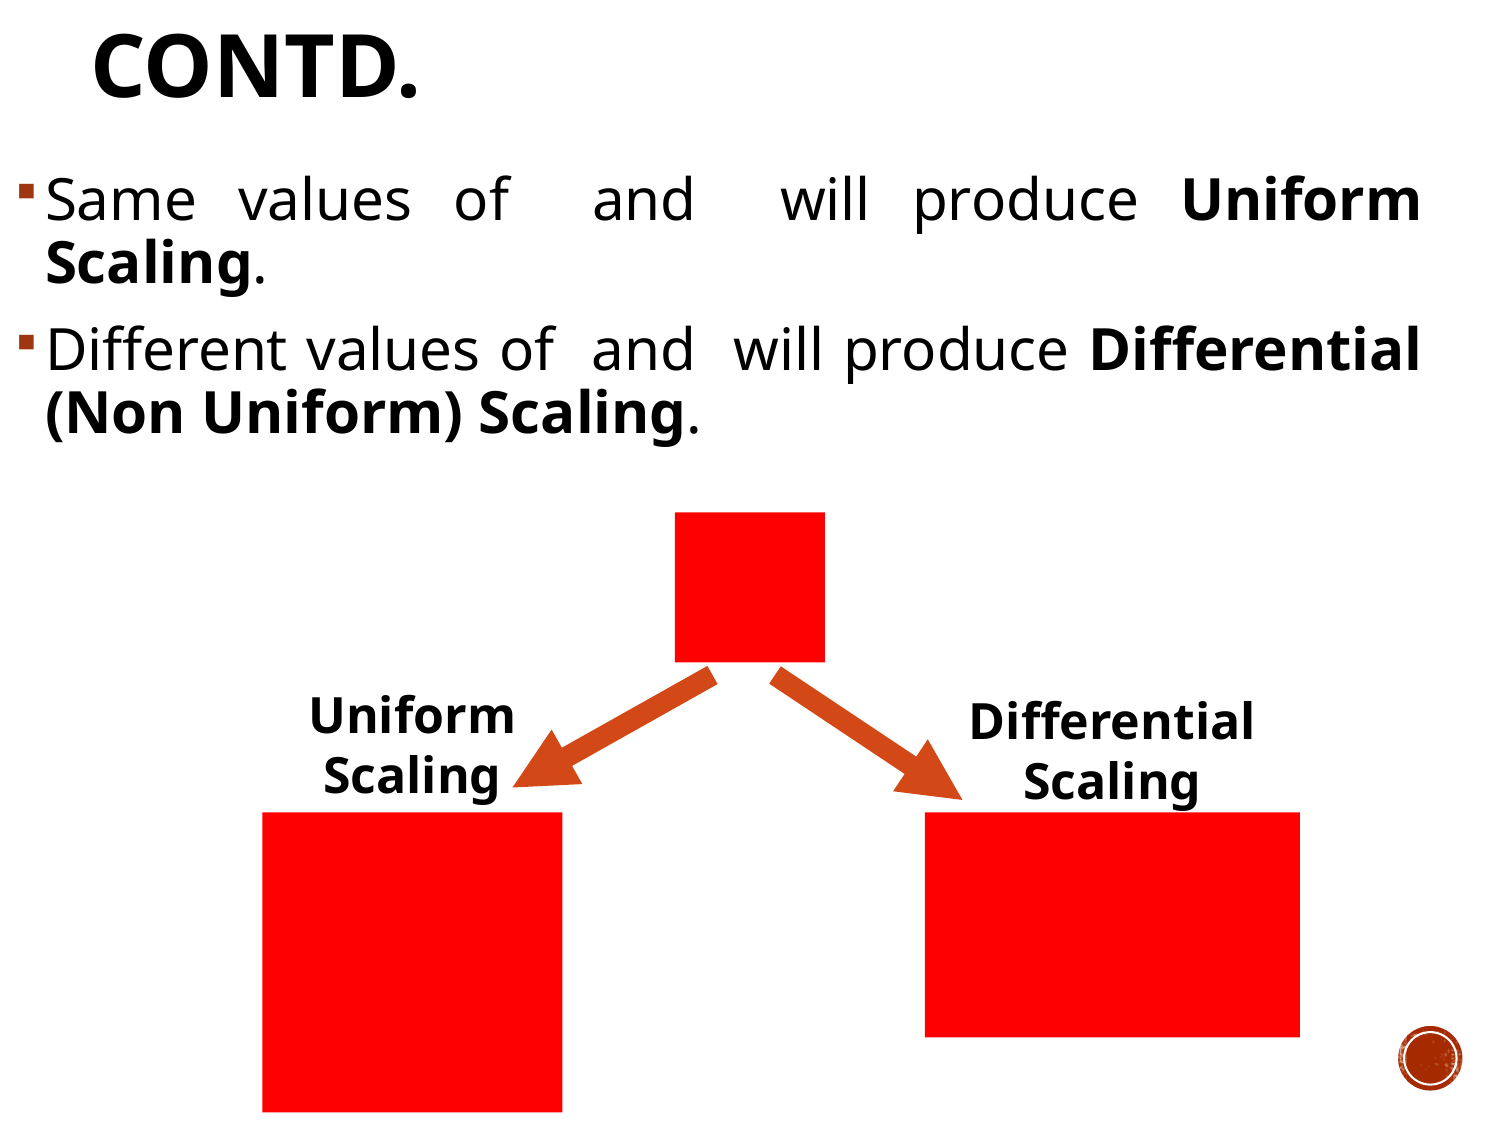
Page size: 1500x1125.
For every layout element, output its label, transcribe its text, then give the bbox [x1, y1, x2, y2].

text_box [514, 677, 711, 785]
text_box Uniform Scaling [262, 676, 563, 811]
text_box Differential Scaling [924, 681, 1300, 817]
title Contd. [75, 0, 1425, 163]
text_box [777, 677, 961, 799]
text_box [261, 811, 563, 1113]
text_box [924, 811, 1301, 1038]
text_box [674, 511, 826, 663]
